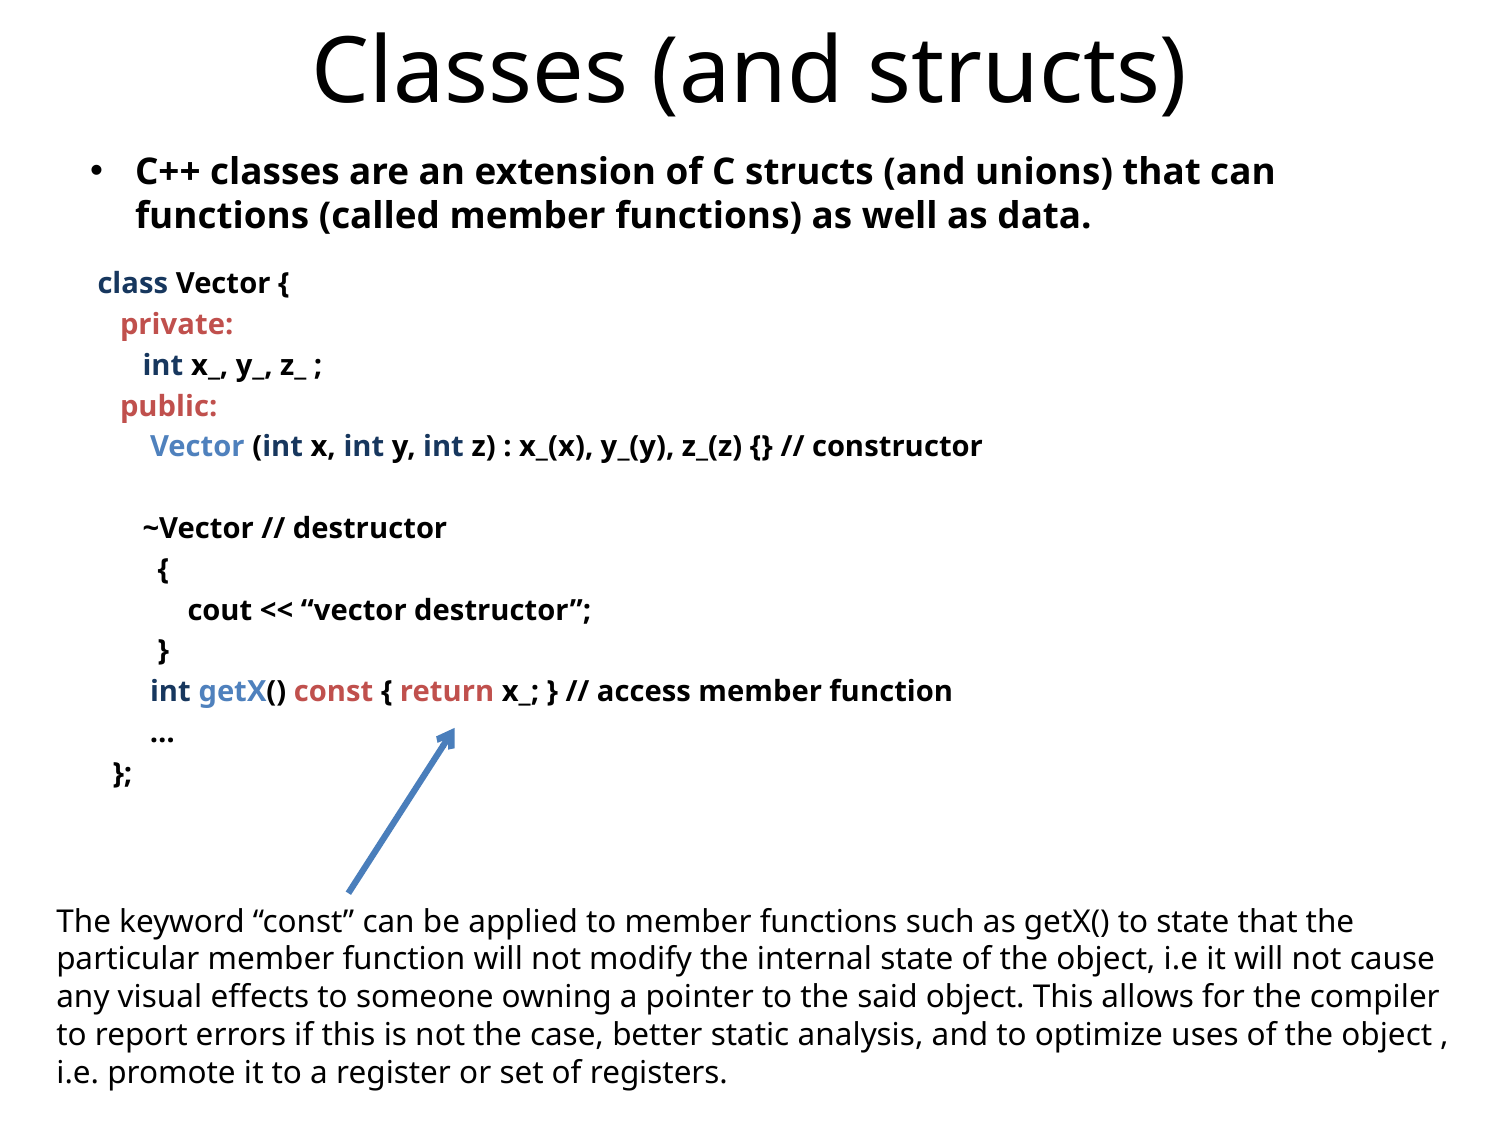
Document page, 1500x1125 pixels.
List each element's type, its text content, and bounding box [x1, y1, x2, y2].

list class Vector { private: int x_, y_, z_ ; public: Vector (int x, int y, int z) : x_(x), y_(y), z_(z) {} // constructor ~Vector // destructor { cout << “vector destructor”; } int getX() const { return x_; } // access member function … }; [75, 256, 1471, 906]
list C++ classes are an extension of C structs (and unions) that can functions (called member functions) as well as data. [75, 138, 1436, 244]
title Classes (and structs) [75, 0, 1425, 138]
list The keyword “const” can be applied to member functions such as getX() to state that the particular member function will not modify the internal state of the object, i.e it will not cause any visual effects to someone owning a pointer to the said object. This allows for the compiler to report errors if this is not the case, better static analysis, and to optimize uses of the object , i.e. promote it to a register or set of registers. [41, 893, 1465, 1100]
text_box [348, 727, 455, 894]
